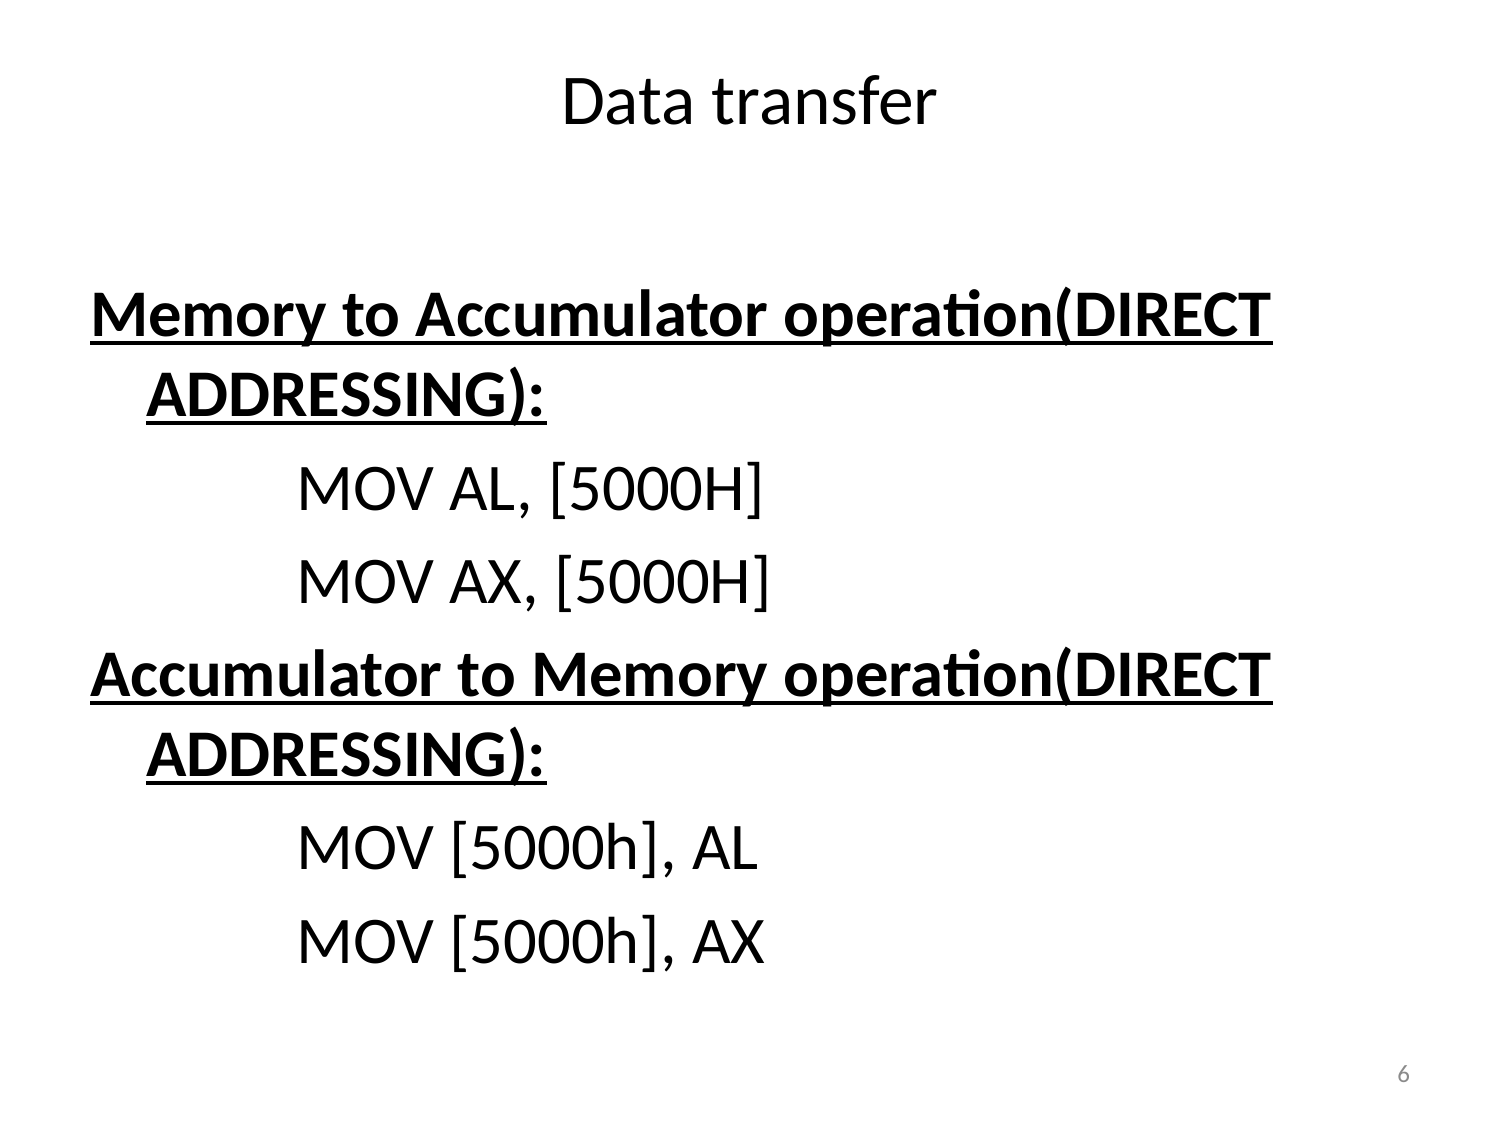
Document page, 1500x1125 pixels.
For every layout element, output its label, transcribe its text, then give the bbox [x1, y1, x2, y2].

slide_number 6 [1074, 1042, 1425, 1103]
list Memory to Accumulator operation(DIRECT ADDRESSING): MOV AL, [5000H] MOV AX, [5000H] Accumulator to Memory operation(DIRECT ADDRESSING): MOV [5000h], AL MOV [5000h], AX [75, 262, 1300, 1062]
title Data transfer [75, 45, 1425, 233]
